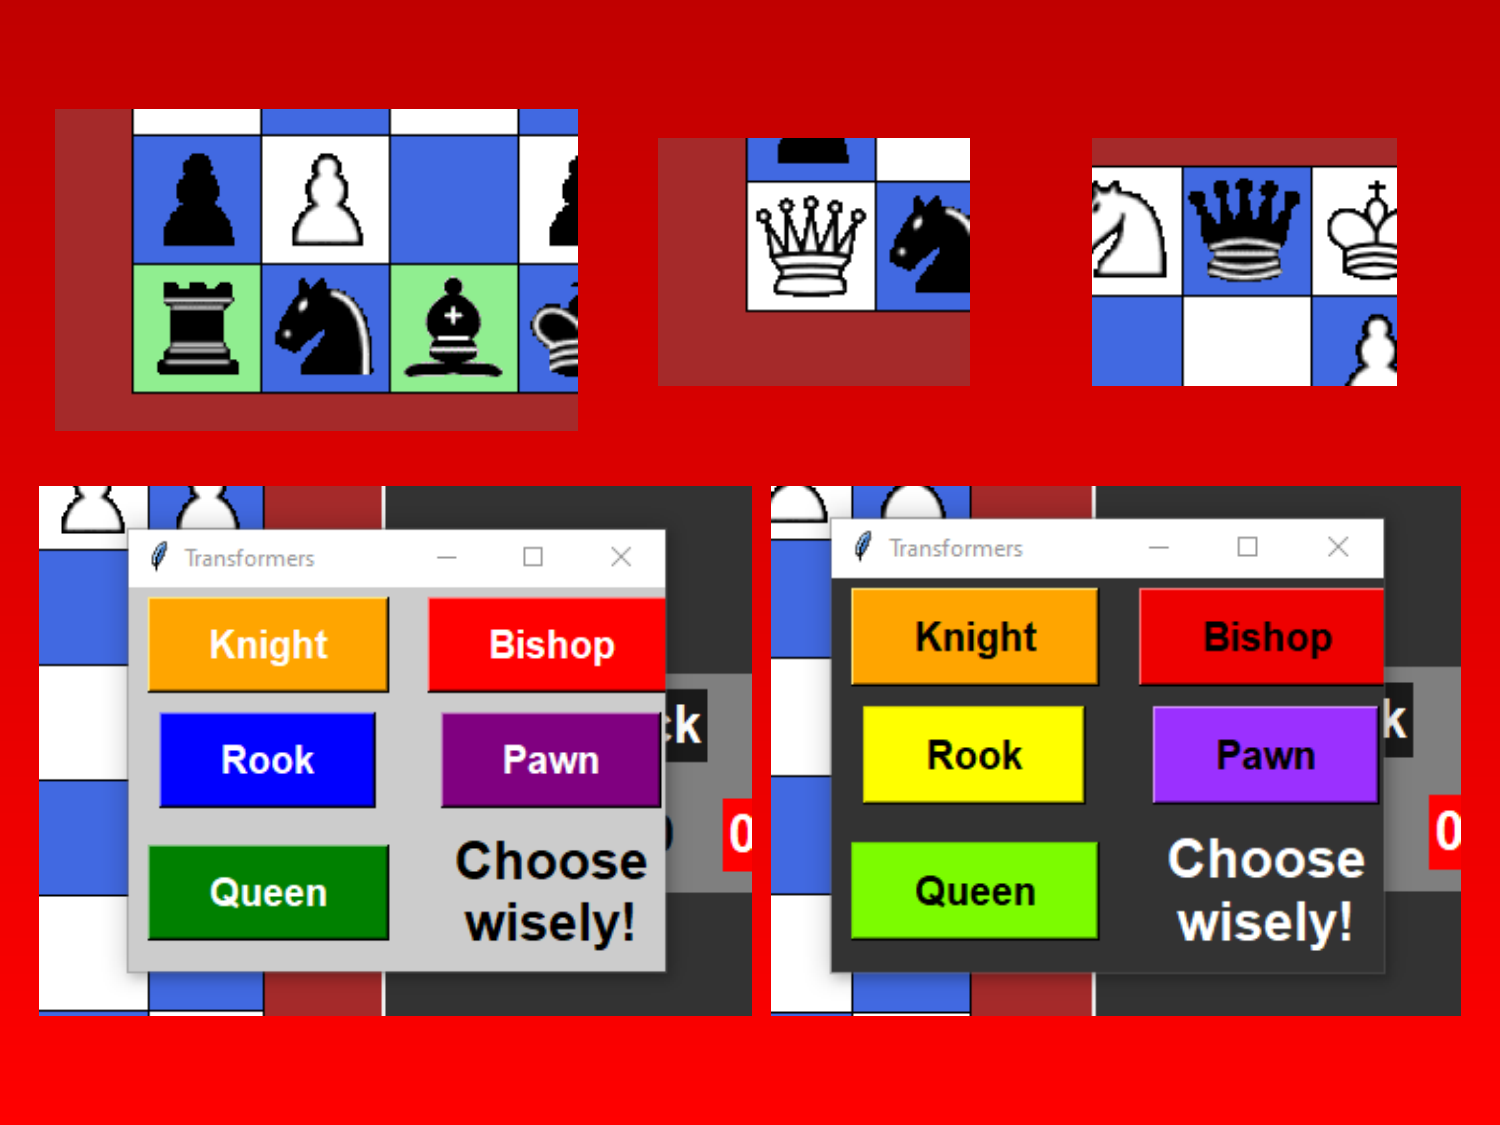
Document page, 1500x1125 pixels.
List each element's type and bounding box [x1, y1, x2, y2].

picture [771, 485, 1462, 1016]
picture [658, 138, 970, 386]
picture [1092, 138, 1398, 386]
list [38, 486, 753, 1016]
picture [55, 109, 578, 432]
